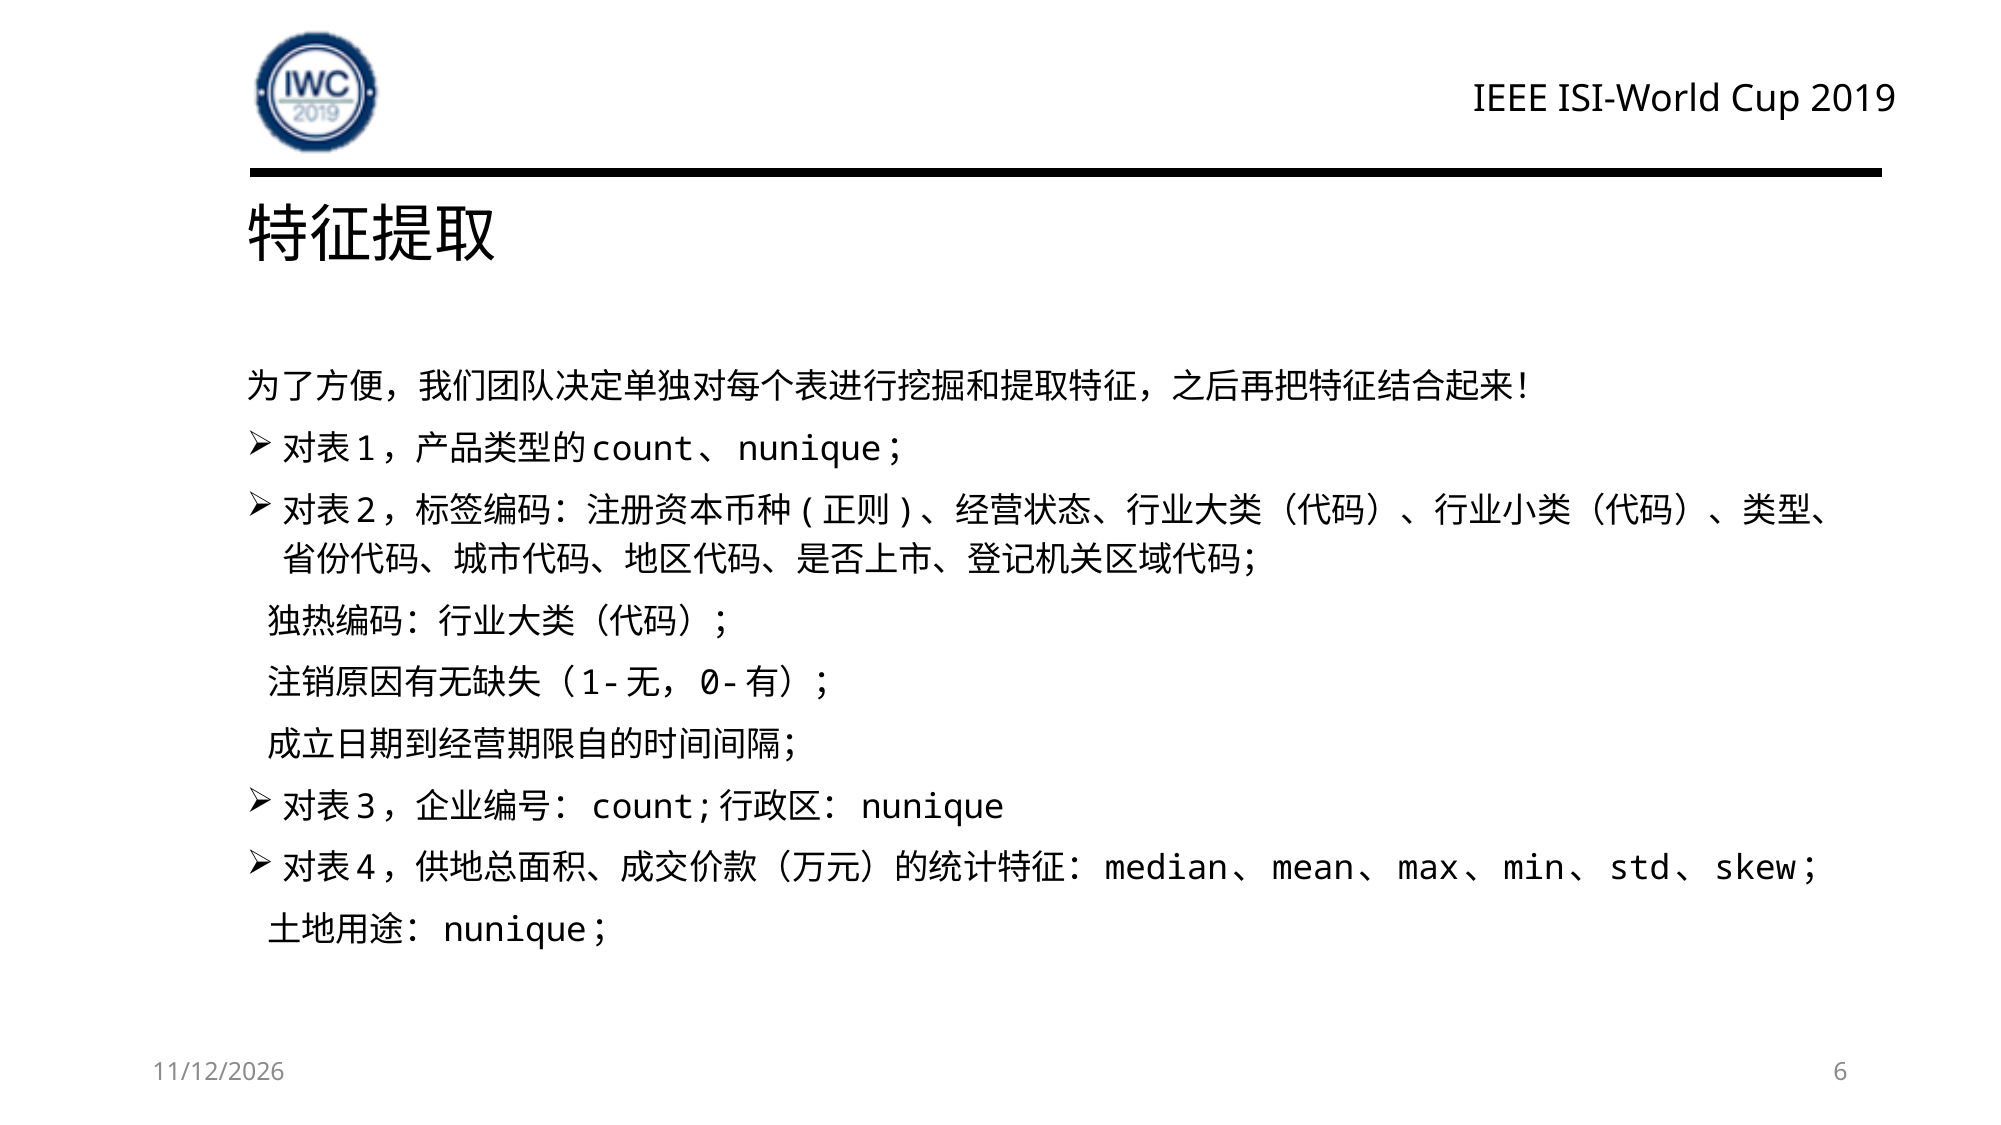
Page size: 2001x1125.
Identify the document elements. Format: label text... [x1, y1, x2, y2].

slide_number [137, 1042, 588, 1103]
title 特征提取 [231, 59, 1863, 278]
slide_number 6 [1412, 1042, 1863, 1103]
list 为了方便，我们团队决定单独对每个表进行挖掘和提取特征，之后再把特征结合起来！ 对表1，产品类型的count、nunique； 对表2，标签编码：注册资本币种(正则)、经营状态、行业大类（代码）、行业小类（代码）、类型、省份代码、城市代码、地区代码、是否上市、登记机关区域代码； 独热编码：行业大类（代码）； 注销原因有无缺失（1-无，0-有）； 成立日期到经营期限自的时间间隔； 对表3，企业编号：count;行政区：nunique 对表4，供地总面积、成交价款（万元）的统计特征：median、mean、max、min、std、skew； 土地用途：nunique； [231, 348, 1863, 1014]
picture [234, 19, 401, 59]
